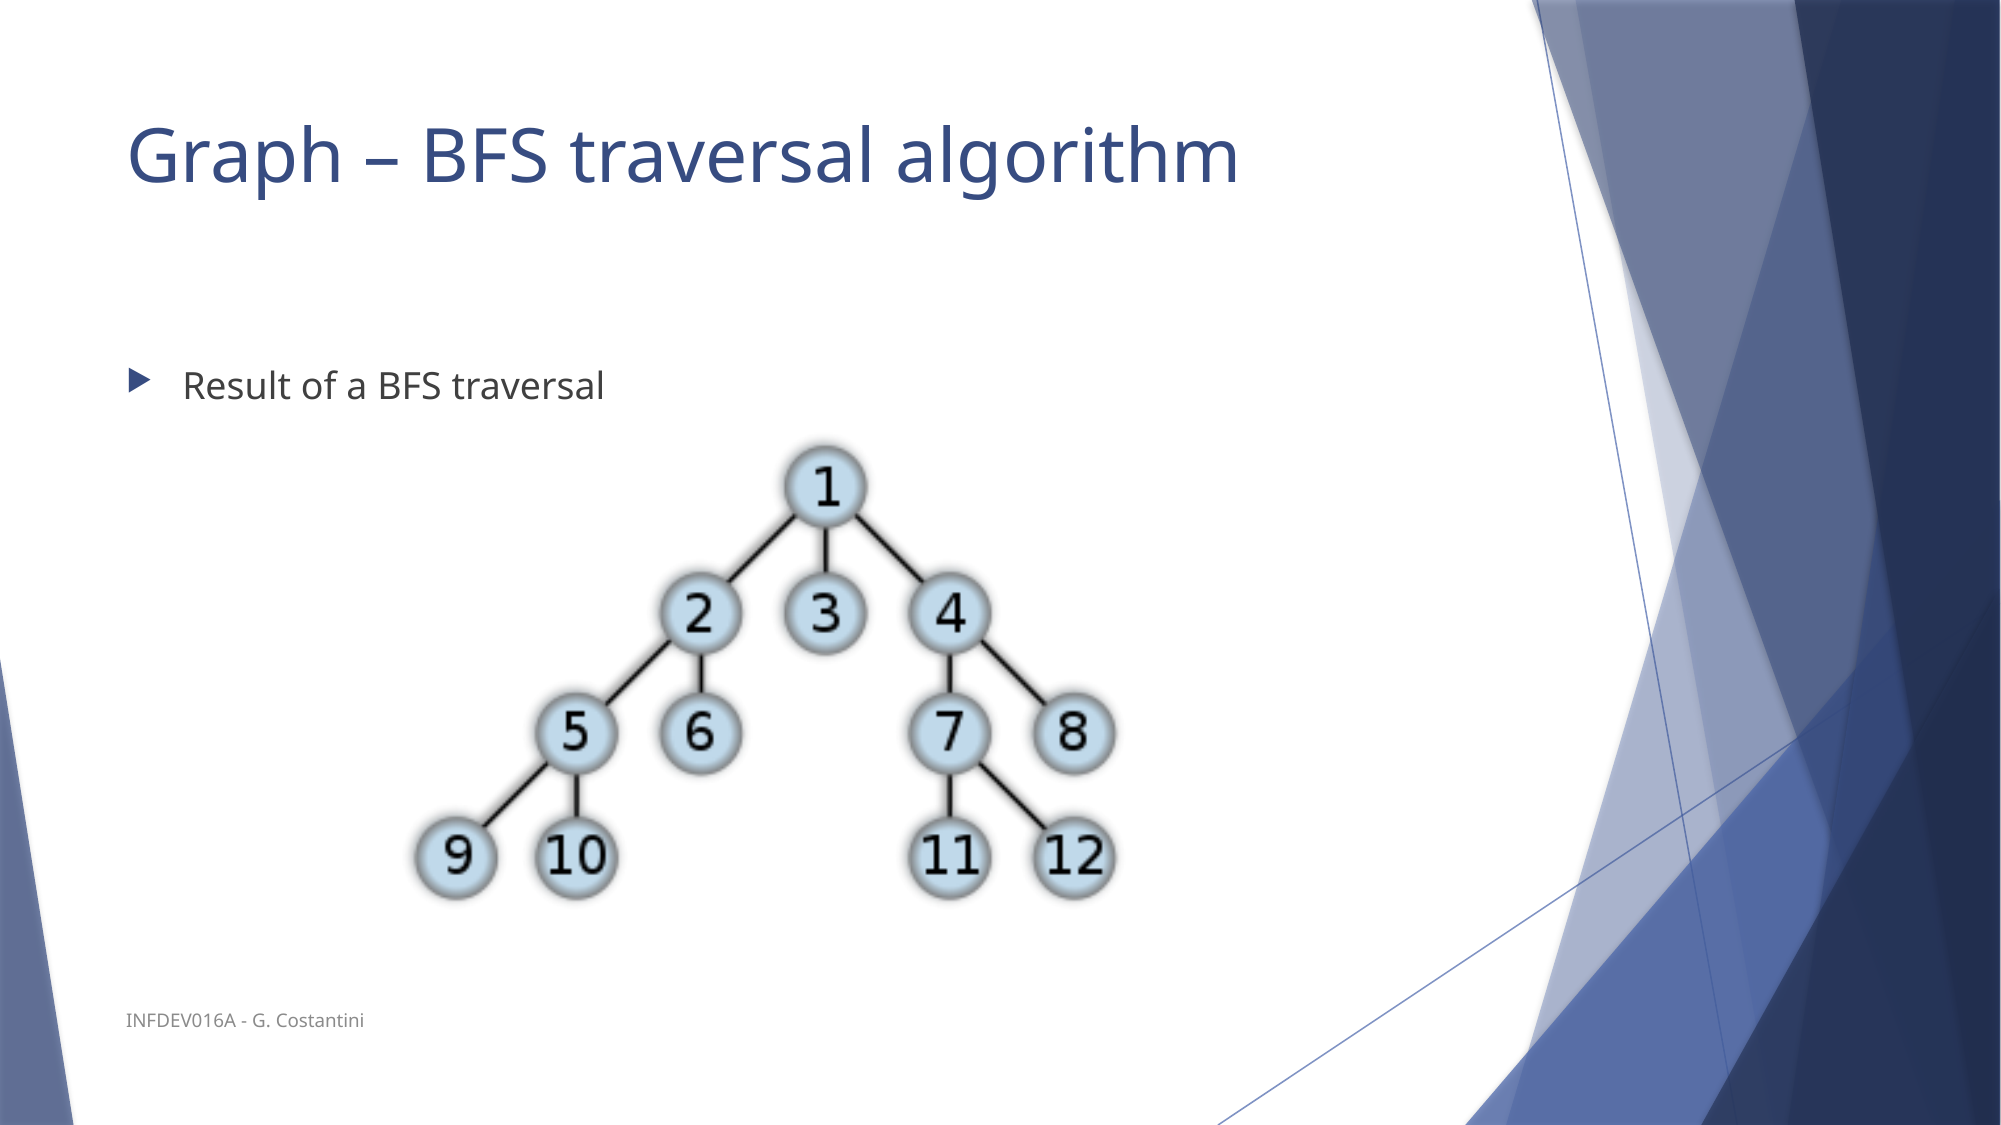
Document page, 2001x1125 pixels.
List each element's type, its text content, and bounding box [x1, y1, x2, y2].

list Result of a BFS traversal [111, 354, 1522, 992]
picture [391, 420, 1180, 926]
footer INFDEV016A - G. Costantini [111, 991, 1145, 1051]
title Graph – BFS traversal algorithm [111, 99, 1522, 317]
